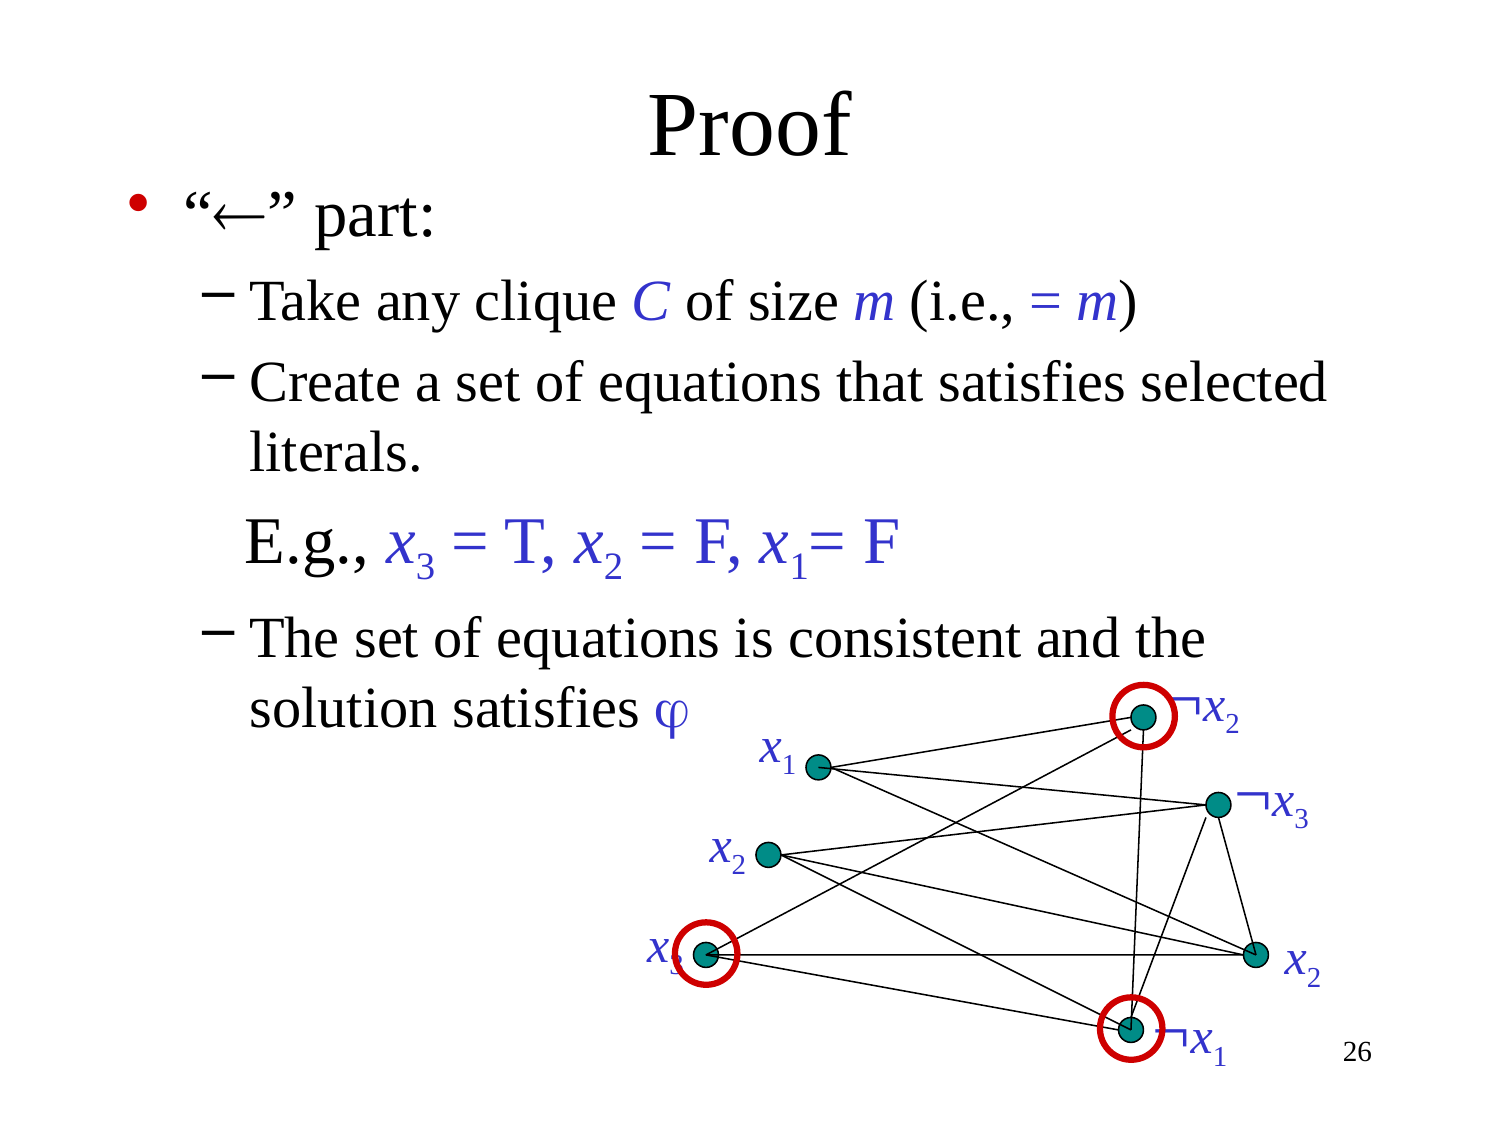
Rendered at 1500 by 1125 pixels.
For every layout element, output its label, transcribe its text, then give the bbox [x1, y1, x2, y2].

slide_number 26 [1074, 1024, 1388, 1101]
list “” part: Take any clique C of size m (i.e., = m) Create a set of equations that satisfies selected literals. E.g., x3 = T, x2 = F, x1= F The set of equations is consistent and the solution satisfies  [112, 162, 1388, 913]
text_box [630, 647, 1338, 1076]
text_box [674, 684, 1176, 1061]
title Proof [112, 24, 1388, 162]
